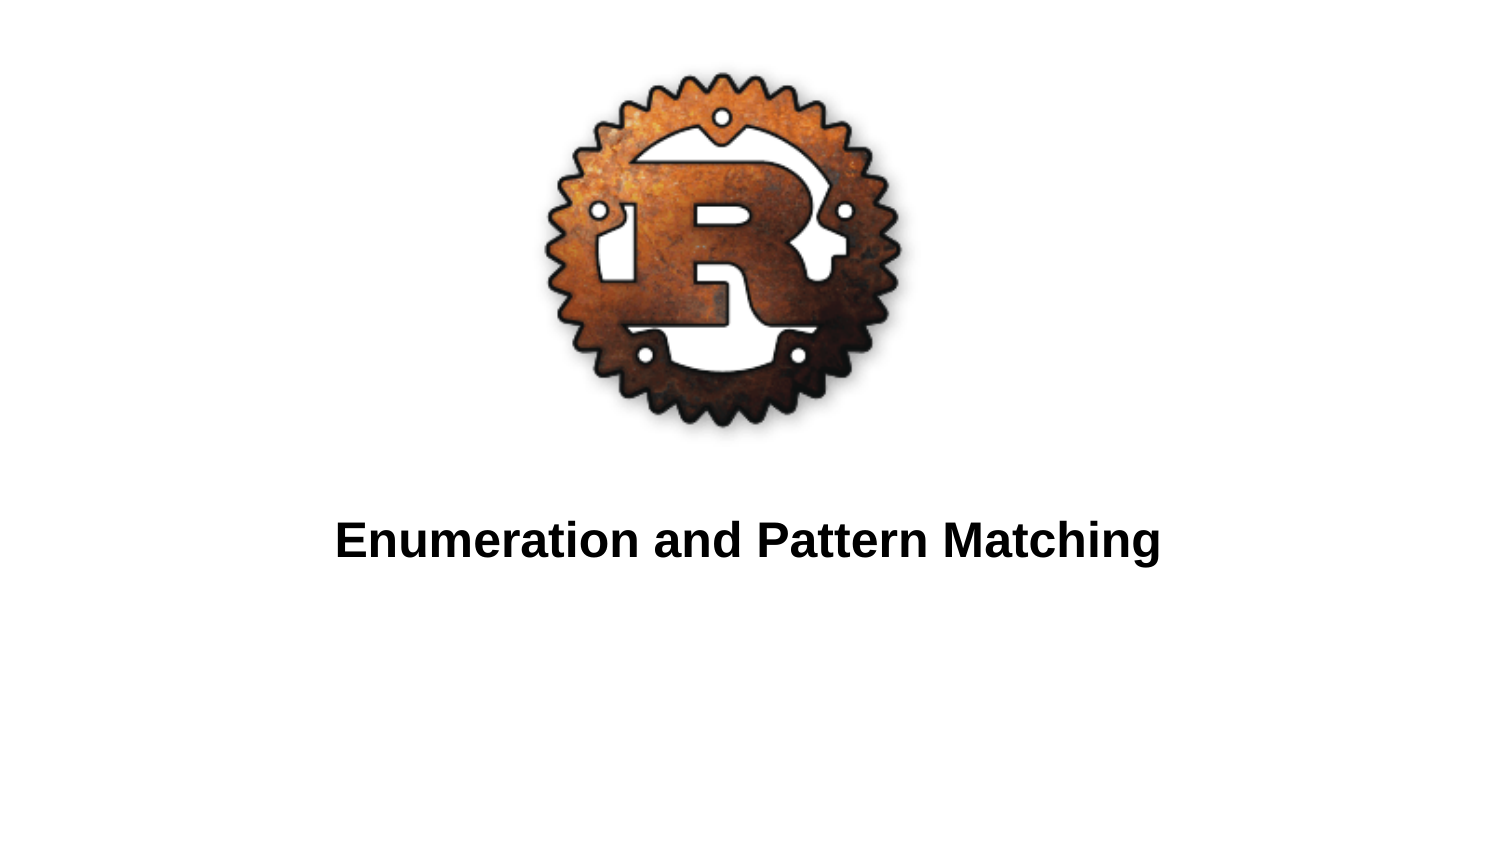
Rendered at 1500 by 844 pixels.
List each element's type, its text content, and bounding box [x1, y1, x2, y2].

picture [532, 60, 922, 447]
title Enumeration and Pattern Matching [319, 497, 1181, 583]
